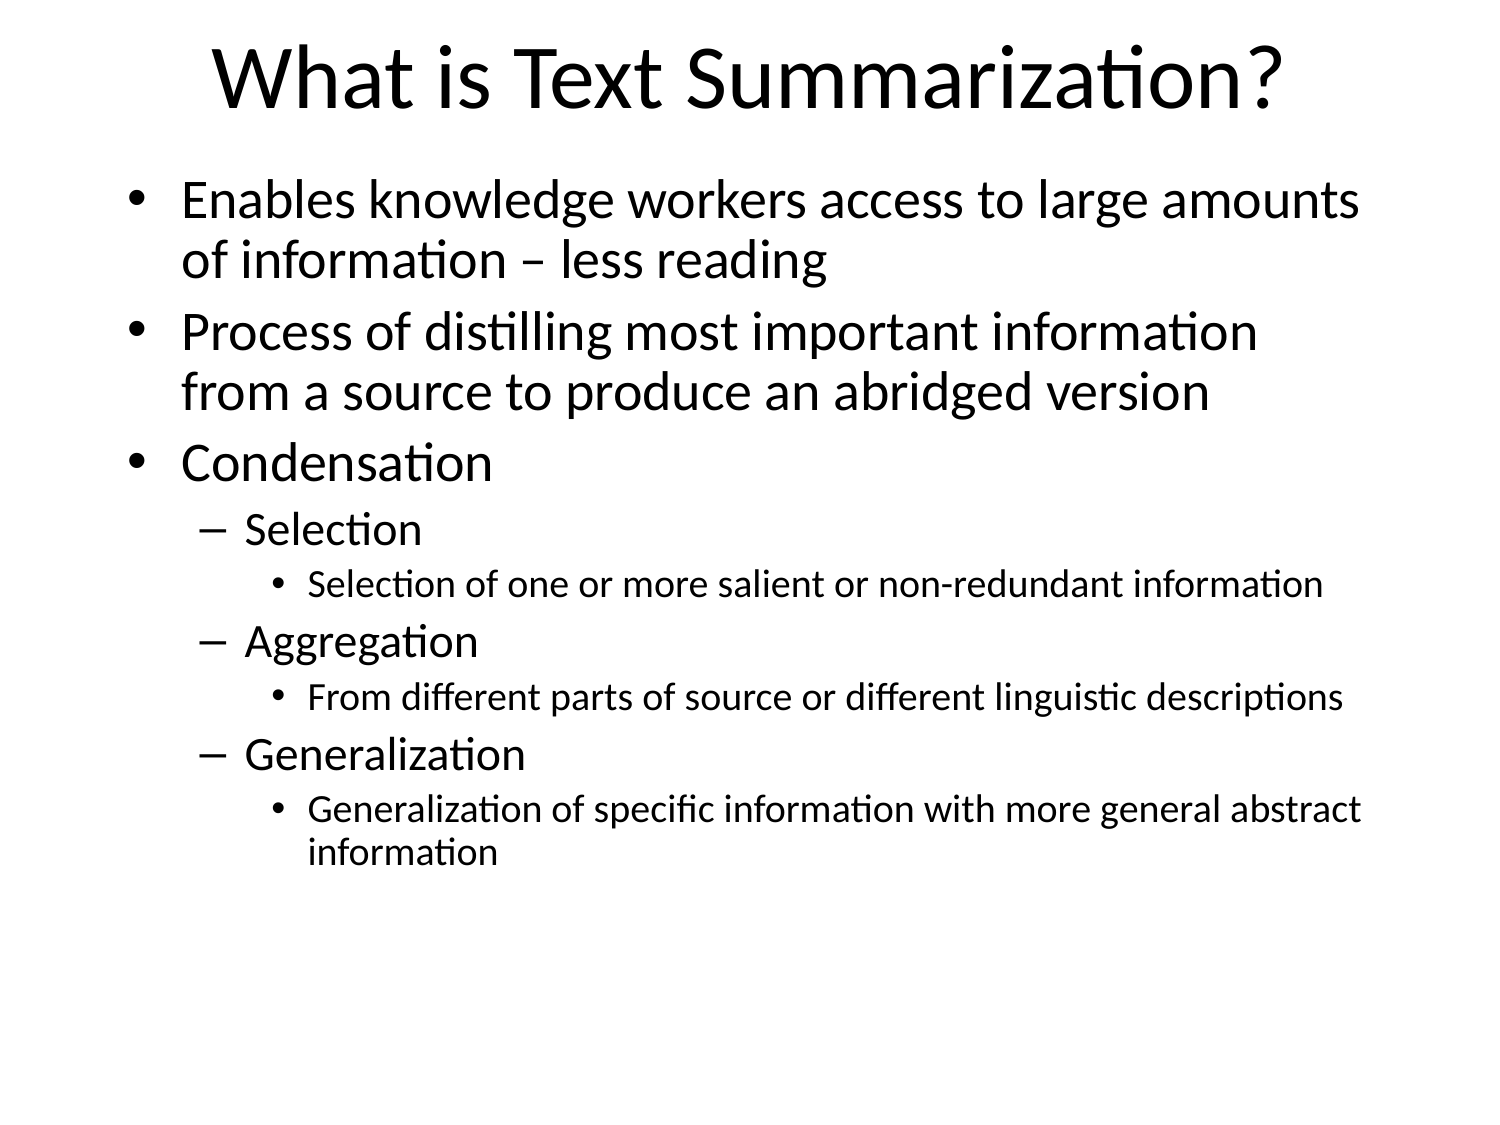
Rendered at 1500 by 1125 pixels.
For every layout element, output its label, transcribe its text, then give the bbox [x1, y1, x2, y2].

list Enables knowledge workers access to large amounts of information – less reading Process of distilling most important information from a source to produce an abridged version Condensation Selection Selection of one or more salient or non-redundant information Aggregation From different parts of source or different linguistic descriptions Generalization Generalization of specific information with more general abstract information [112, 162, 1388, 952]
title What is Text Summarization? [0, 0, 1500, 145]
